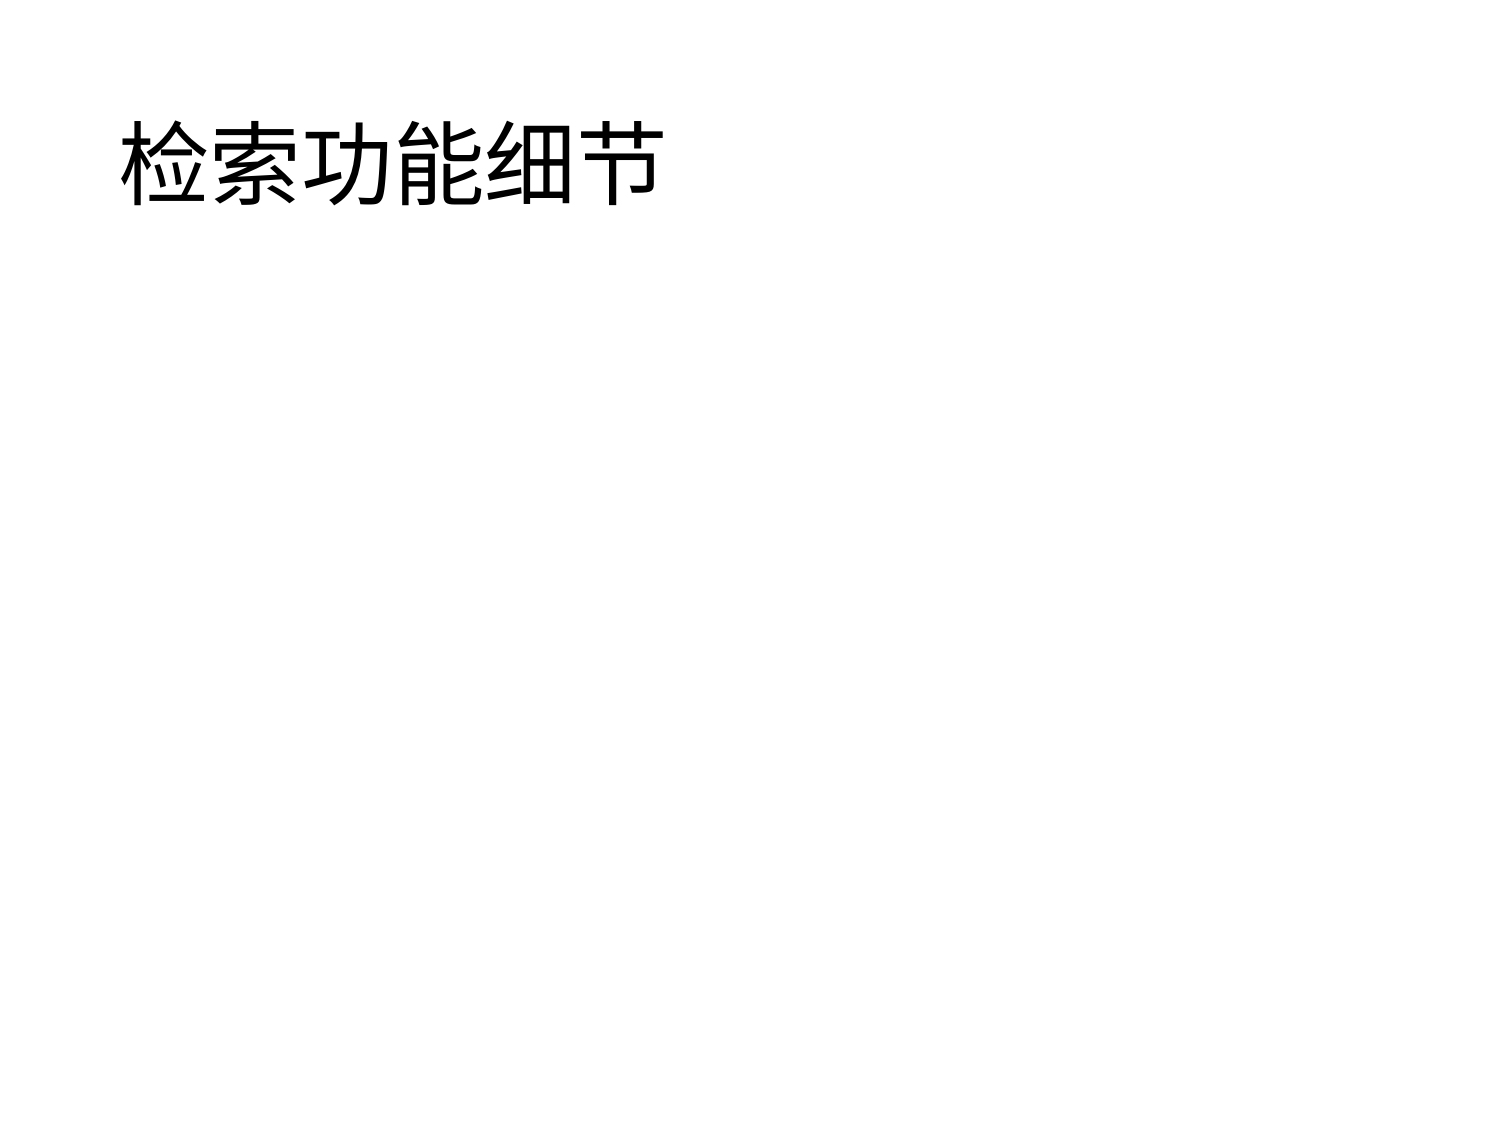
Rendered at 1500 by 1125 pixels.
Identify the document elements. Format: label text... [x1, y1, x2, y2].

title 检索功能细节 [103, 59, 1397, 278]
